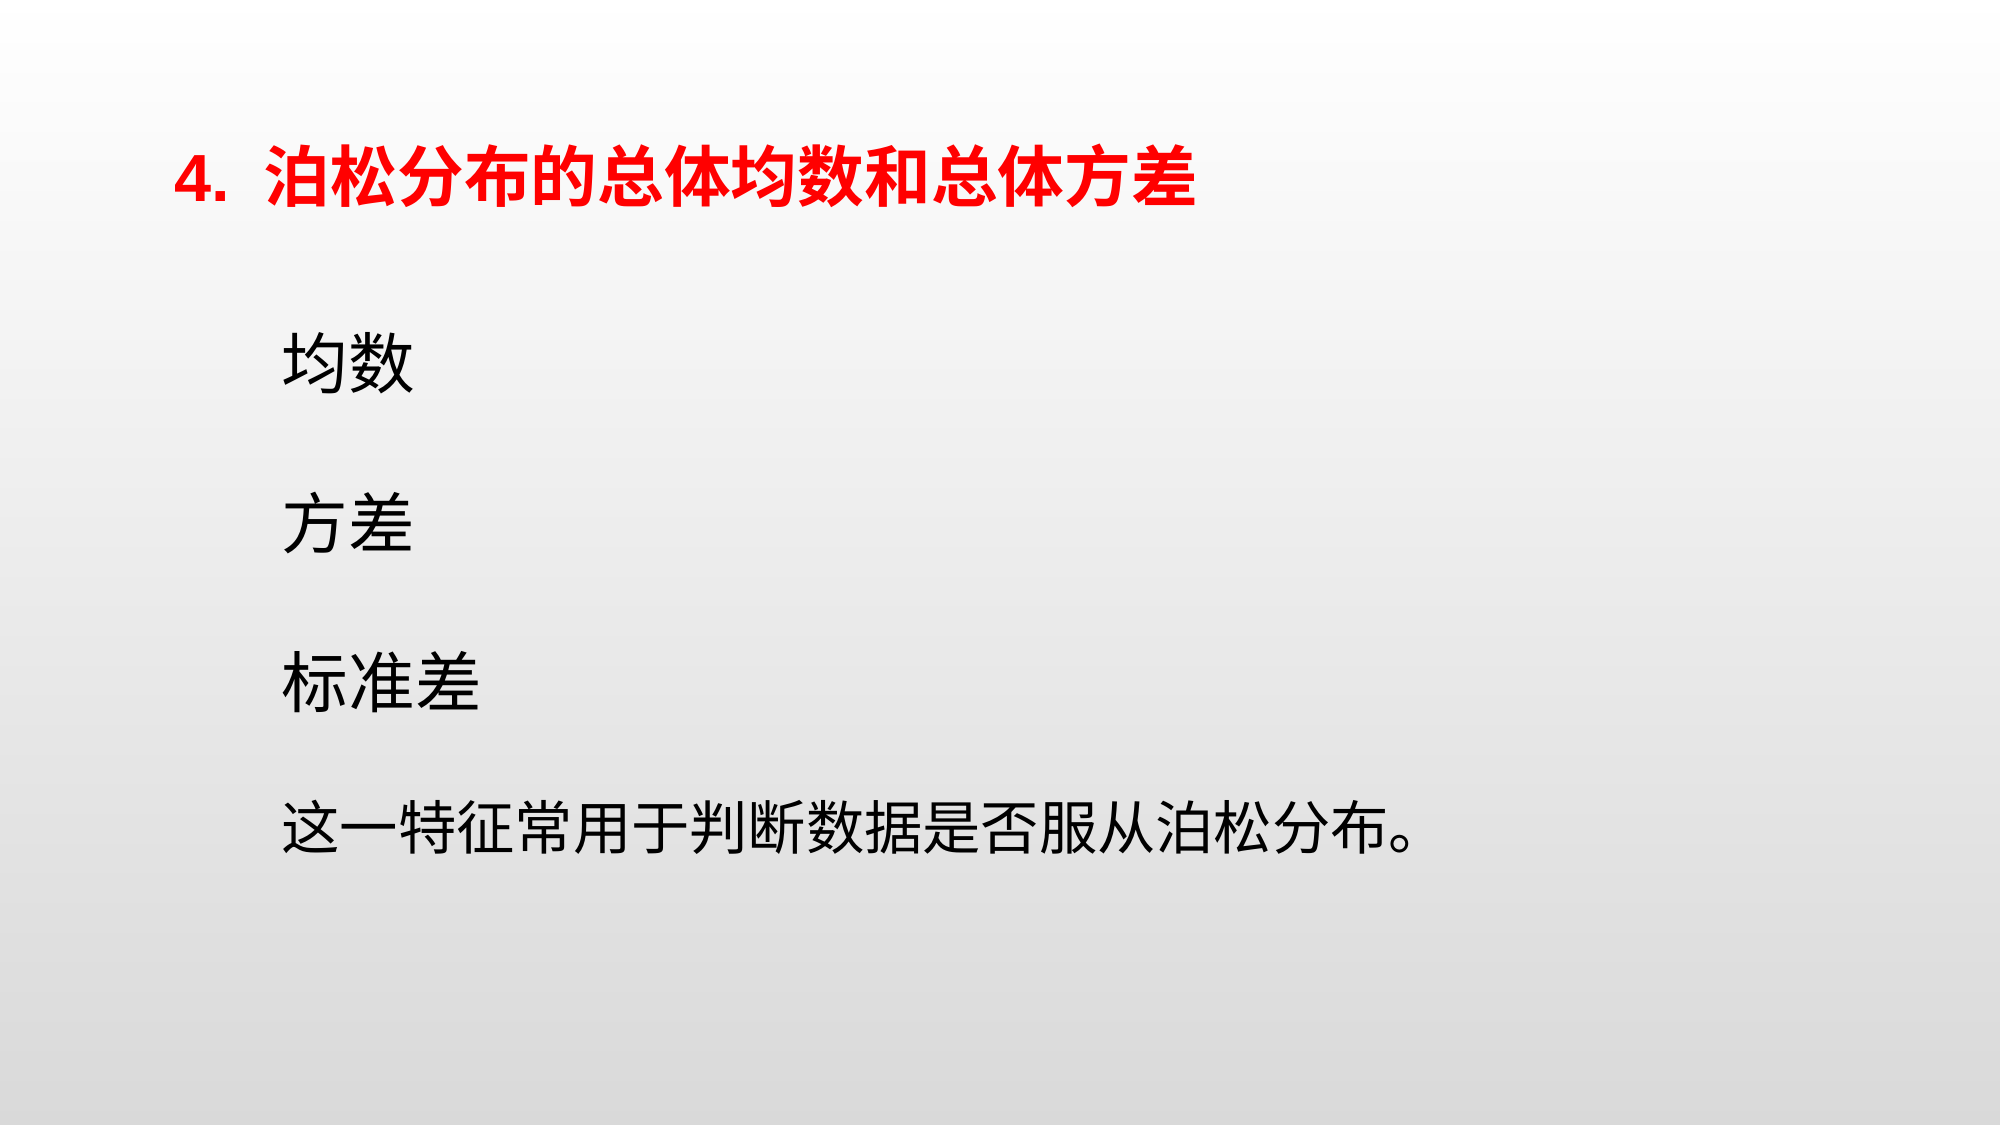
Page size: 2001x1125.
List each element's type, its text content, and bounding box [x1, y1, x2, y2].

text_box 4. 泊松分布的总体均数和总体方差 [159, 127, 1544, 223]
